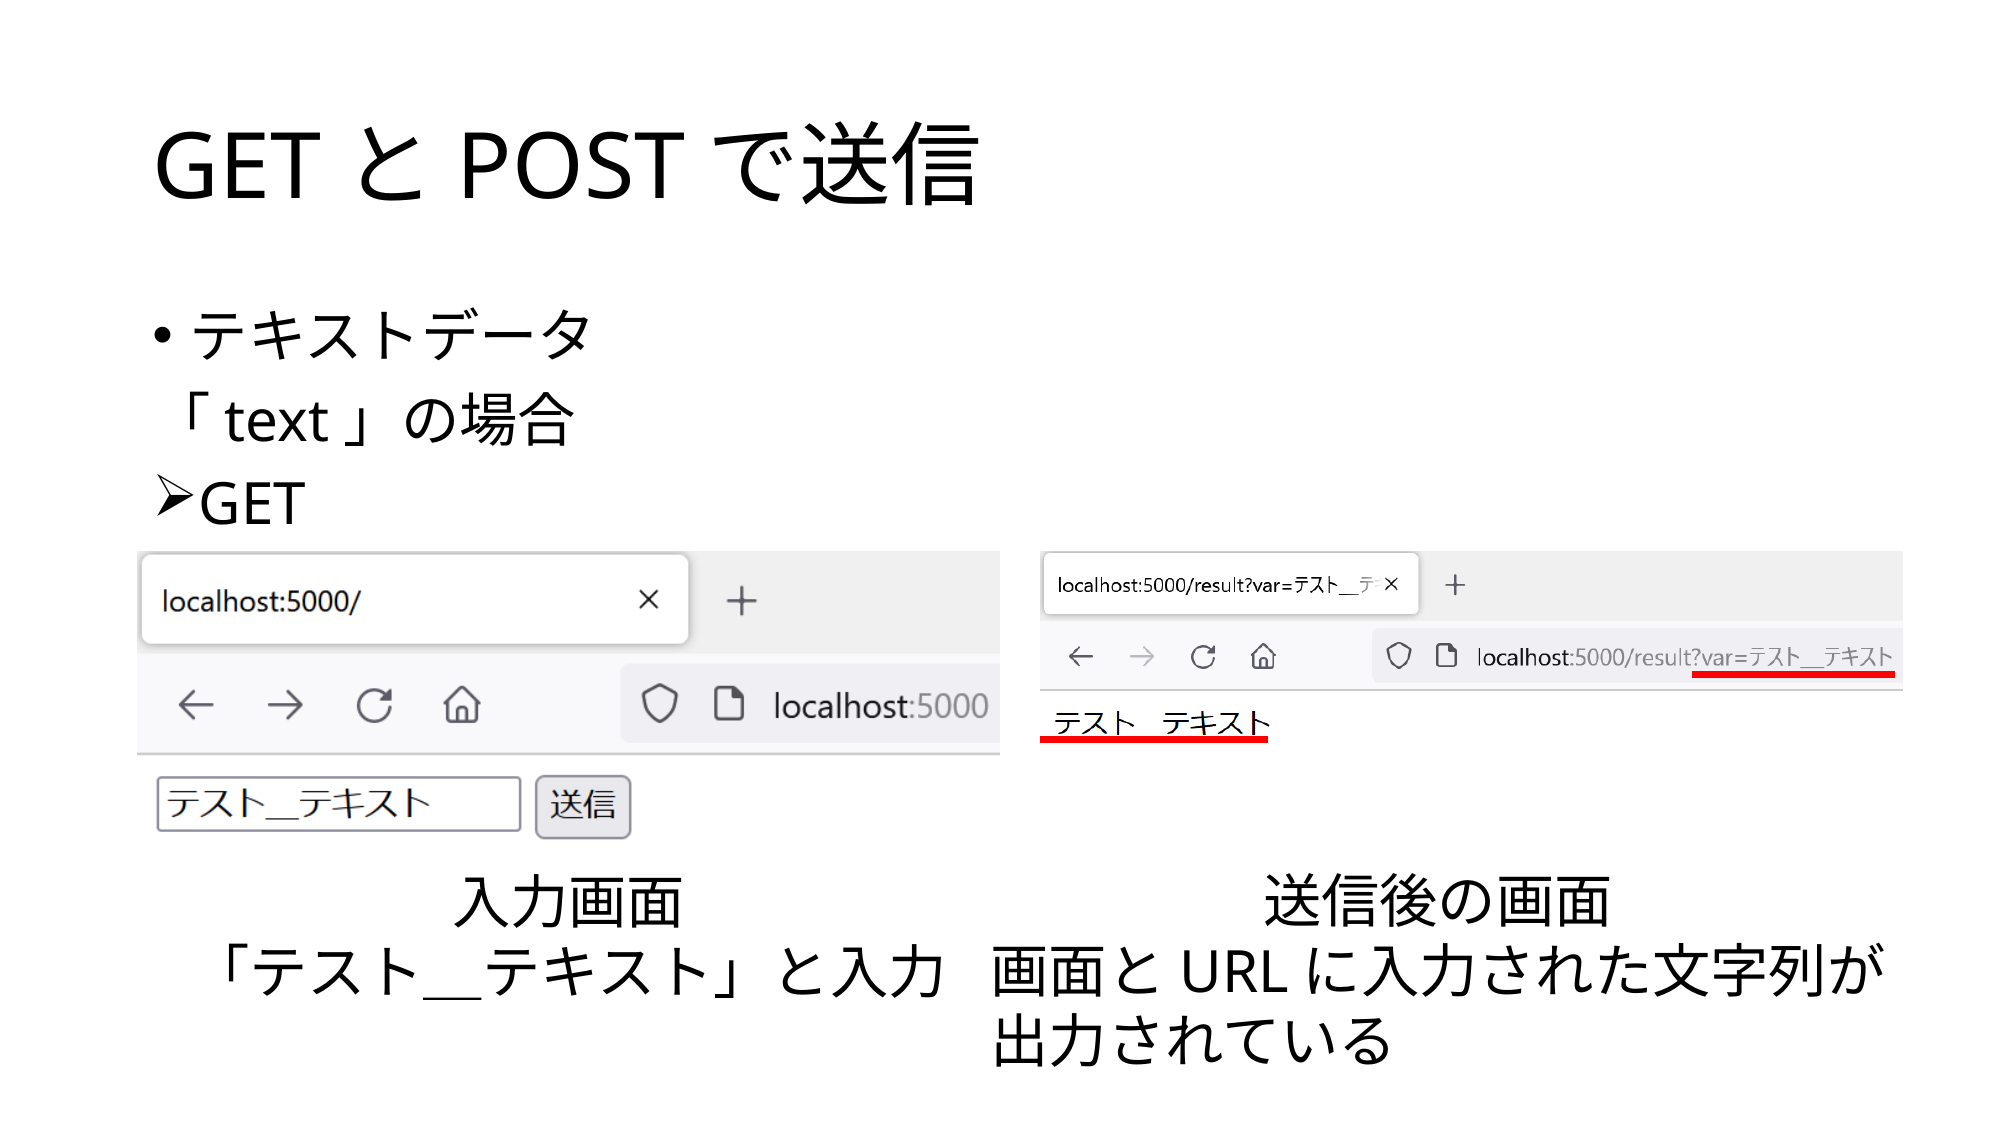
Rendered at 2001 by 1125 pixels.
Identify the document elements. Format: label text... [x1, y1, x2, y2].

text_box 入力画面 「テスト＿テキスト」と入力 [176, 858, 962, 1013]
list テキストデータ 「text」の場合 GET [137, 299, 1863, 856]
picture [1040, 551, 1903, 751]
title GETとPOSTで送信 [137, 59, 1863, 278]
text_box 送信後の画面 画面とURLに入力された文字列が 出力されている [976, 856, 1901, 1082]
picture [137, 551, 1000, 858]
list テキストデータ 「text」の場合 GET [137, 858, 976, 1014]
